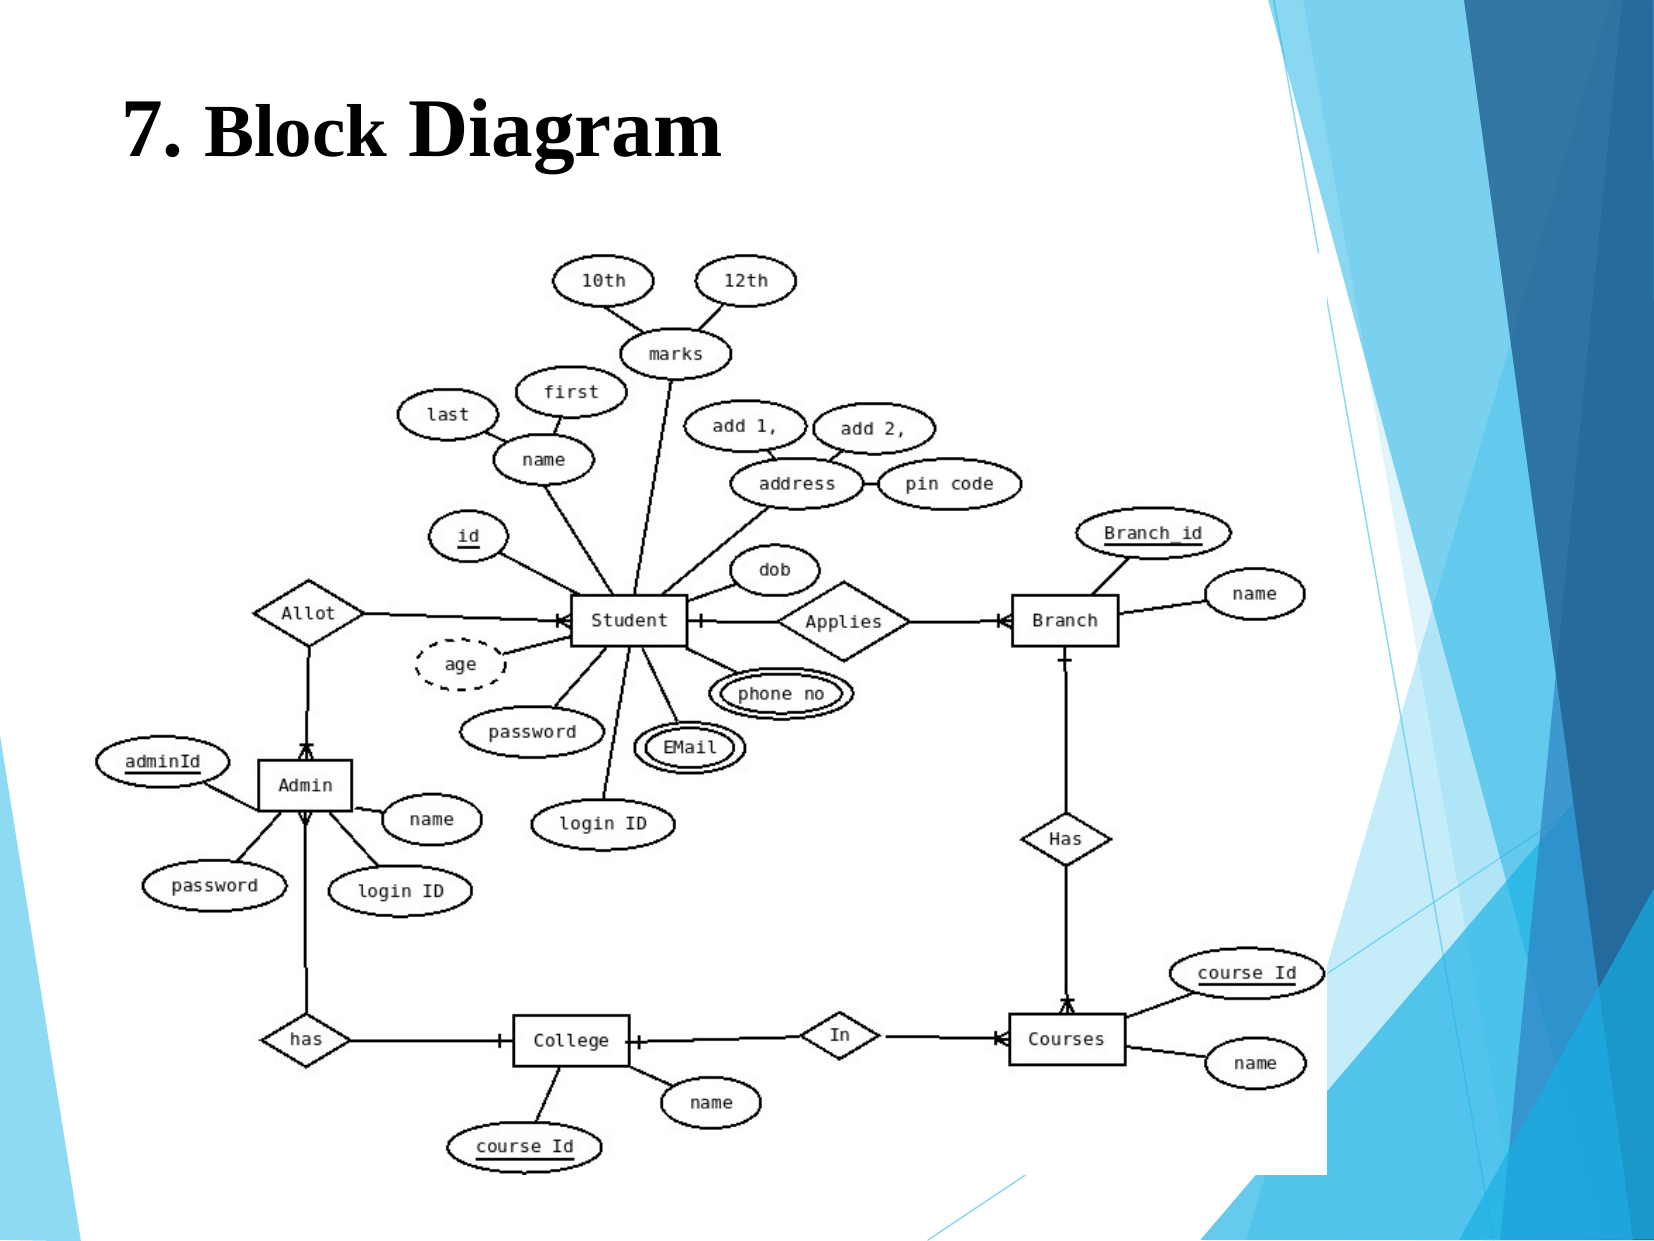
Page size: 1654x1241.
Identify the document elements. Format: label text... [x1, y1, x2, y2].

text_box 7. Block Diagram [106, 65, 1255, 252]
picture [94, 253, 1327, 1175]
